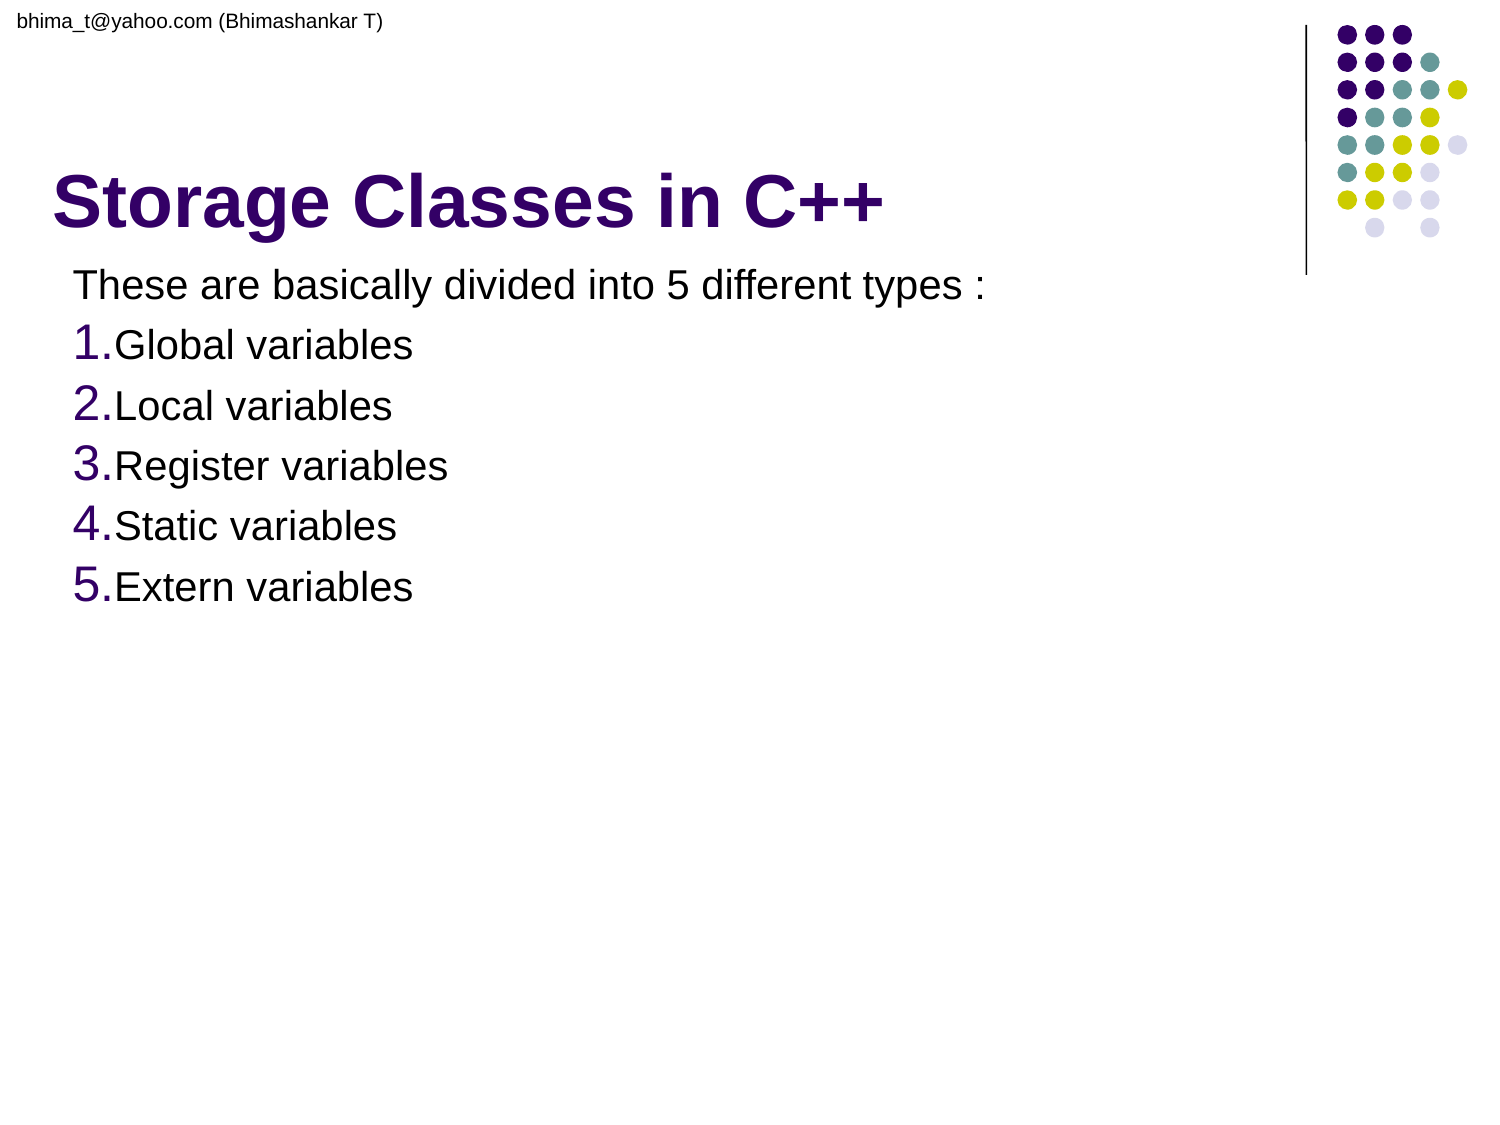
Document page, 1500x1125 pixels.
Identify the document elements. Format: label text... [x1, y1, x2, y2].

title Storage Classes in C++ [37, 37, 1301, 251]
list These are basically divided into 5 different types : Global variables Local variables Register variables Static variables Extern variables [49, 249, 1463, 1088]
footer bhima_t@yahoo.com (Bhimashankar T) [0, 0, 400, 63]
